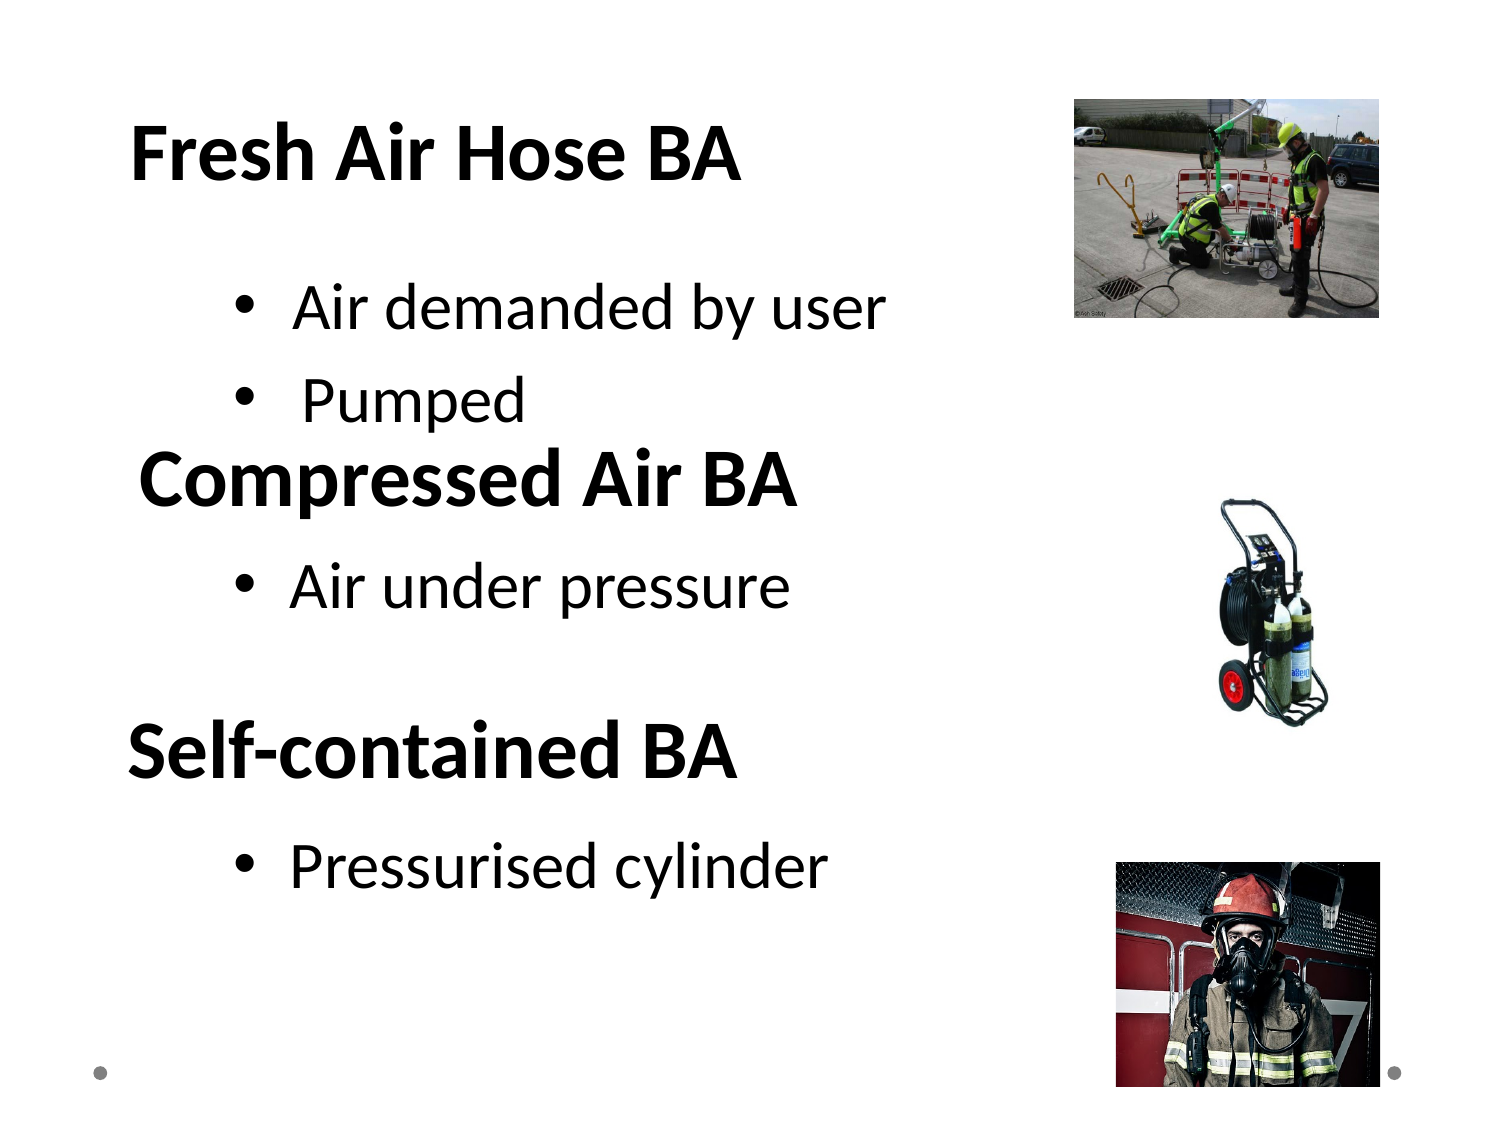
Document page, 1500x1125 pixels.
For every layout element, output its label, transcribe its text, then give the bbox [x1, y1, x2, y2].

text_box Compressed Air BA [123, 397, 1437, 531]
picture [1074, 99, 1379, 318]
list Air demanded by user Pumped Air under pressure Pressurised cylinder [218, 255, 1388, 397]
picture [1097, 459, 1436, 736]
text_box Self-contained BA [112, 668, 1425, 803]
title Fresh Air Hose BA [115, 71, 1428, 205]
picture [1115, 862, 1381, 1088]
list Air demanded by user Pumped Air under pressure Pressurised cylinder [218, 531, 1092, 668]
list Air demanded by user Pumped Air under pressure Pressurised cylinder [218, 803, 1388, 1008]
